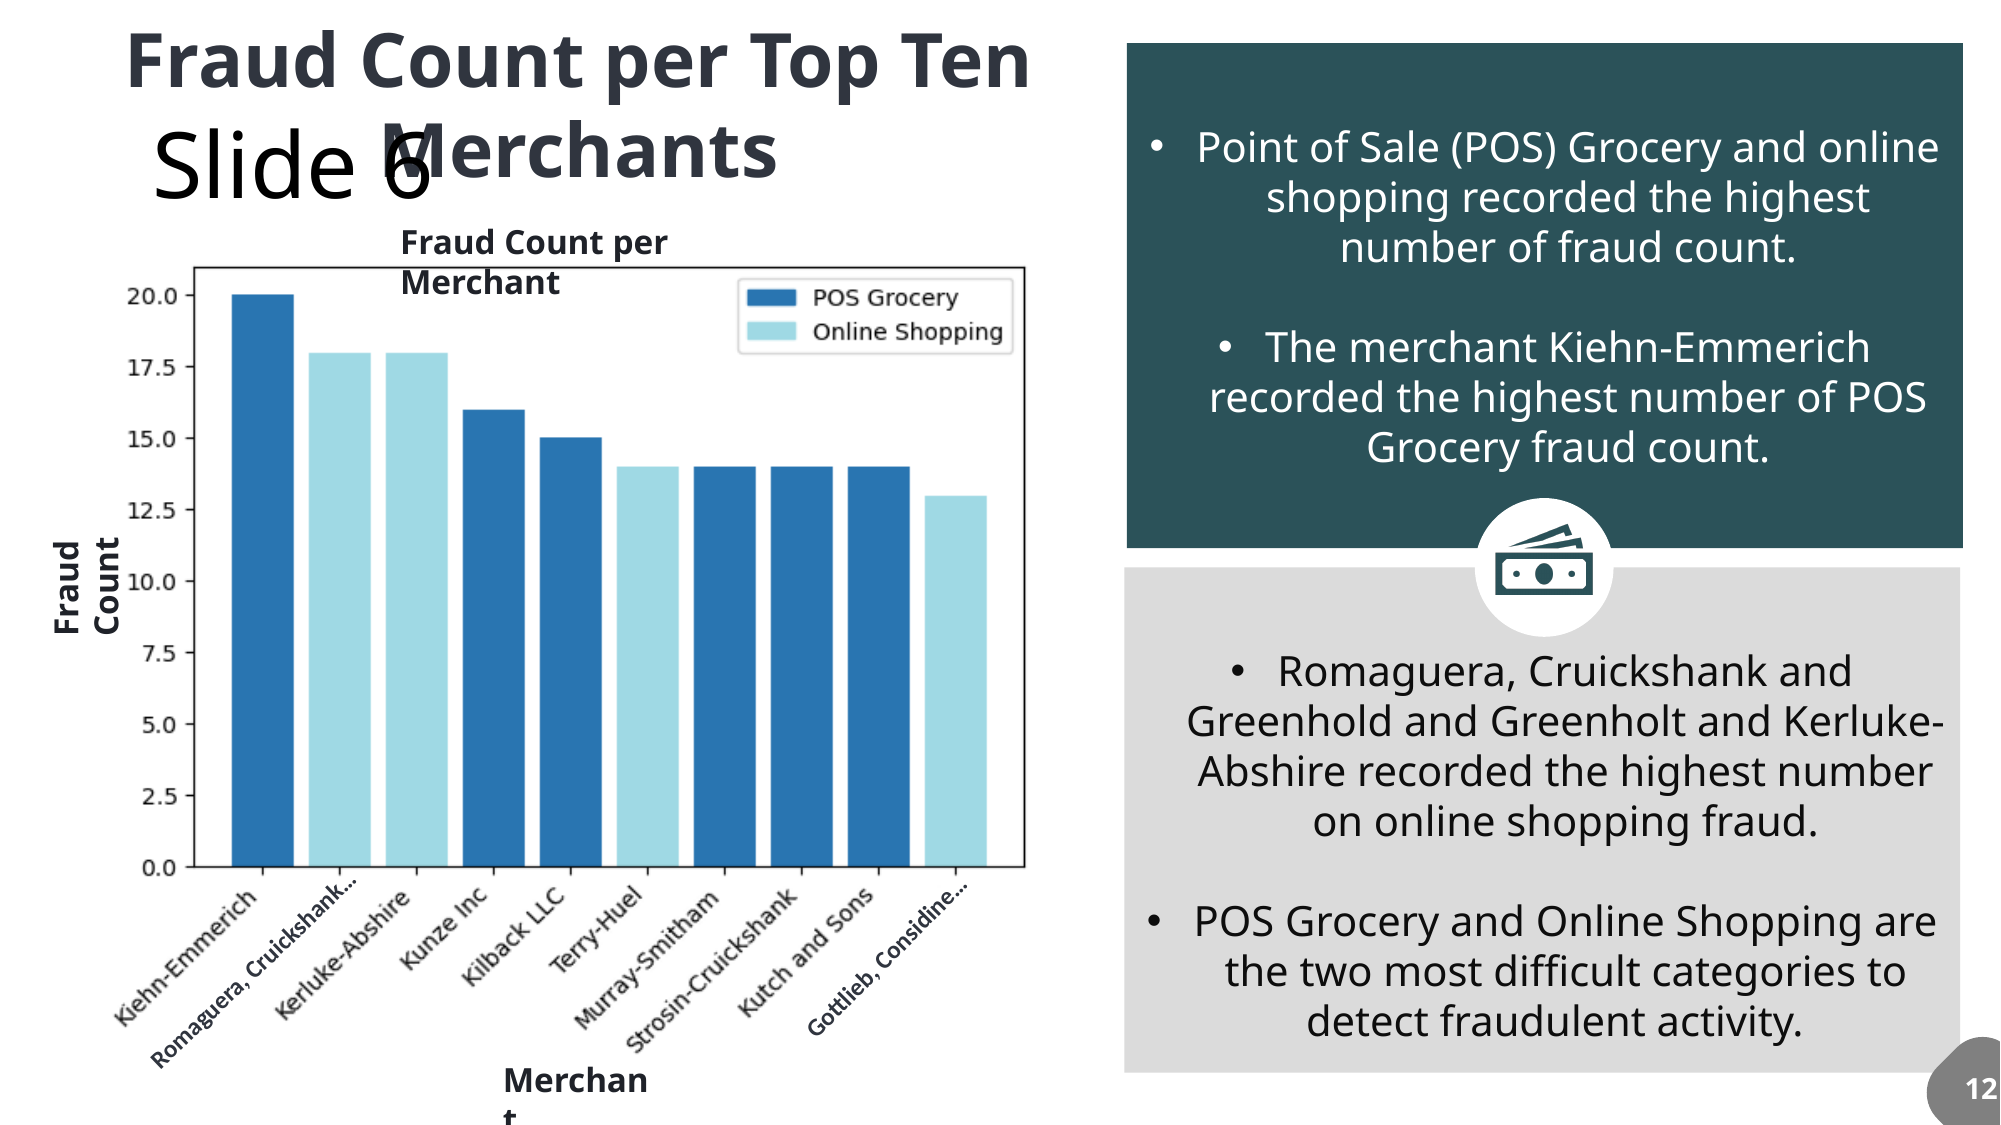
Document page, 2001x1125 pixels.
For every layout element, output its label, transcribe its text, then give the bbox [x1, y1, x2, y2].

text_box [1474, 498, 1614, 637]
title Slide 6 [137, 59, 1863, 278]
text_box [45, 221, 1029, 1098]
text_box [1925, 1035, 2000, 1125]
text_box Fraud Count per Top Ten Merchants [79, 11, 1078, 193]
text_box 12 [1949, 1063, 2000, 1113]
text_box Romaguera, Cruickshank and Greenhold and Greenholt and Kerluke-Abshire recorded the highest number on online shopping fraud. POS Grocery and Online Shopping are the two most difficult categories to detect fraudulent activity. [1123, 566, 1961, 1074]
text_box Point of Sale (POS) Grocery and online shopping recorded the highest number of fraud count. The merchant Kiehn-Emmerich recorded the highest number of POS Grocery fraud count. [1126, 42, 1964, 549]
